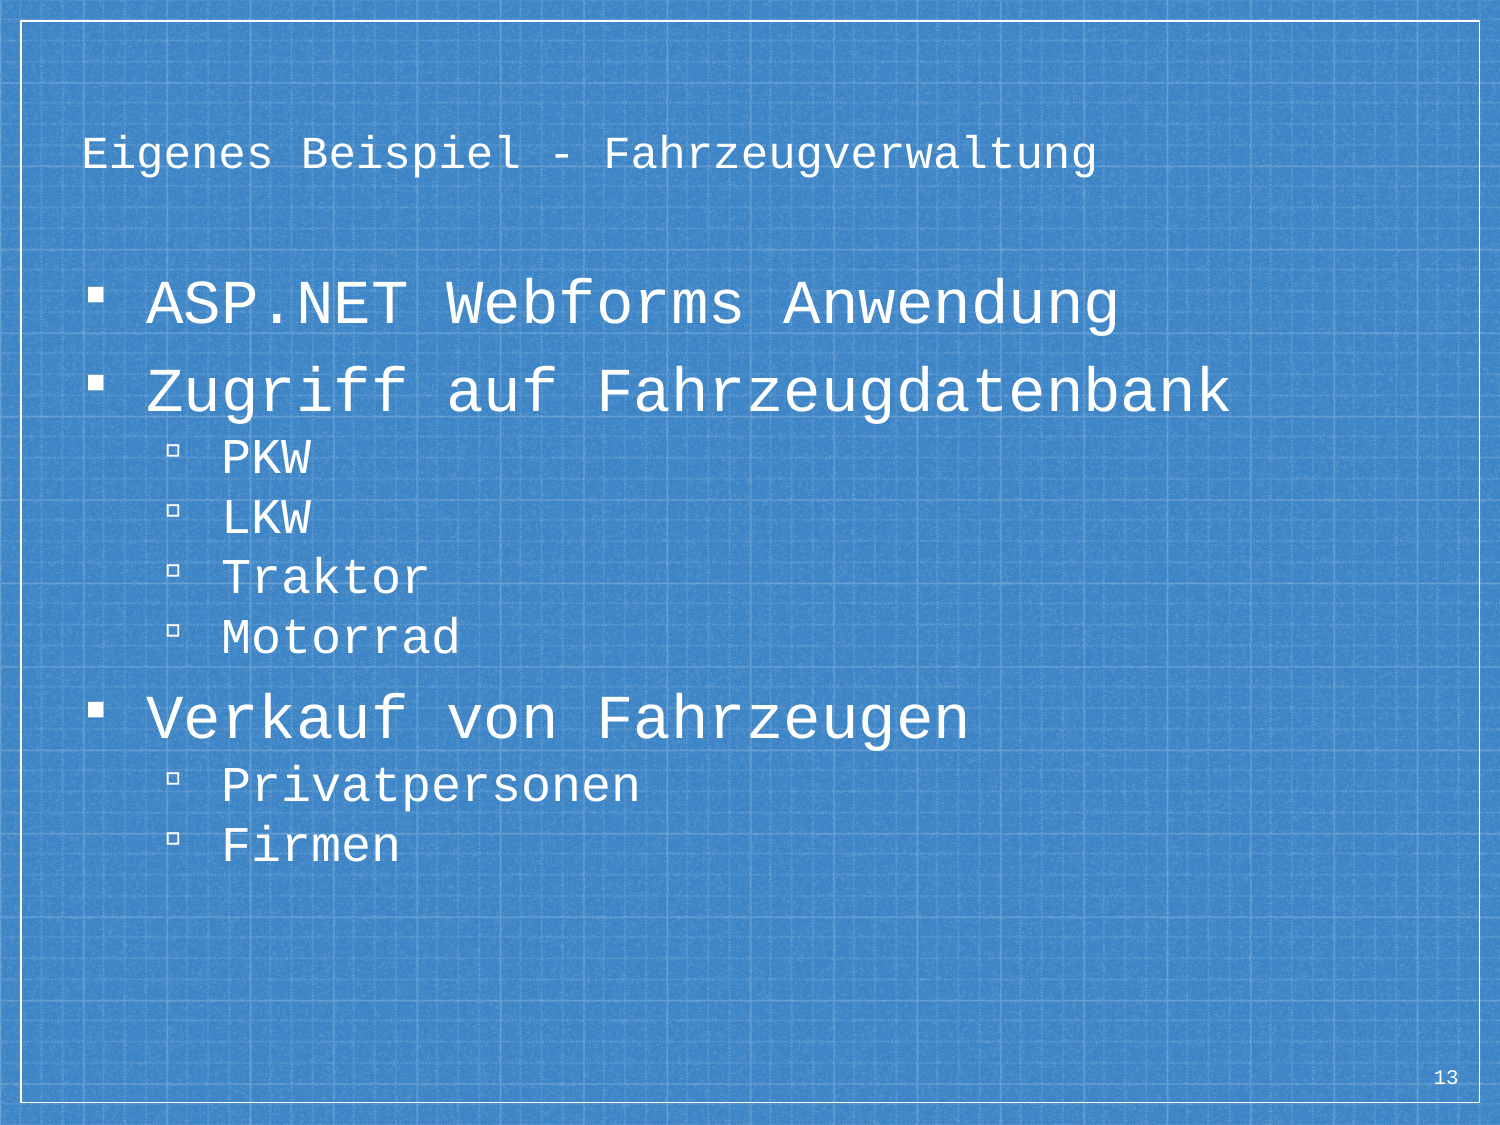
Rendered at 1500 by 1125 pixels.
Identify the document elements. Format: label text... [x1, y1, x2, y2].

title Eigenes Beispiel - Fahrzeugverwaltung [66, 108, 1417, 199]
list ASP.NET Webforms Anwendung Zugriff auf Fahrzeugdatenbank PKW LKW Traktor Motorrad Verkauf von Fahrzeugen Privatpersonen Firmen [56, 246, 1417, 1042]
slide_number 13 [1398, 1048, 1474, 1113]
picture [0, 0, 1500, 1125]
